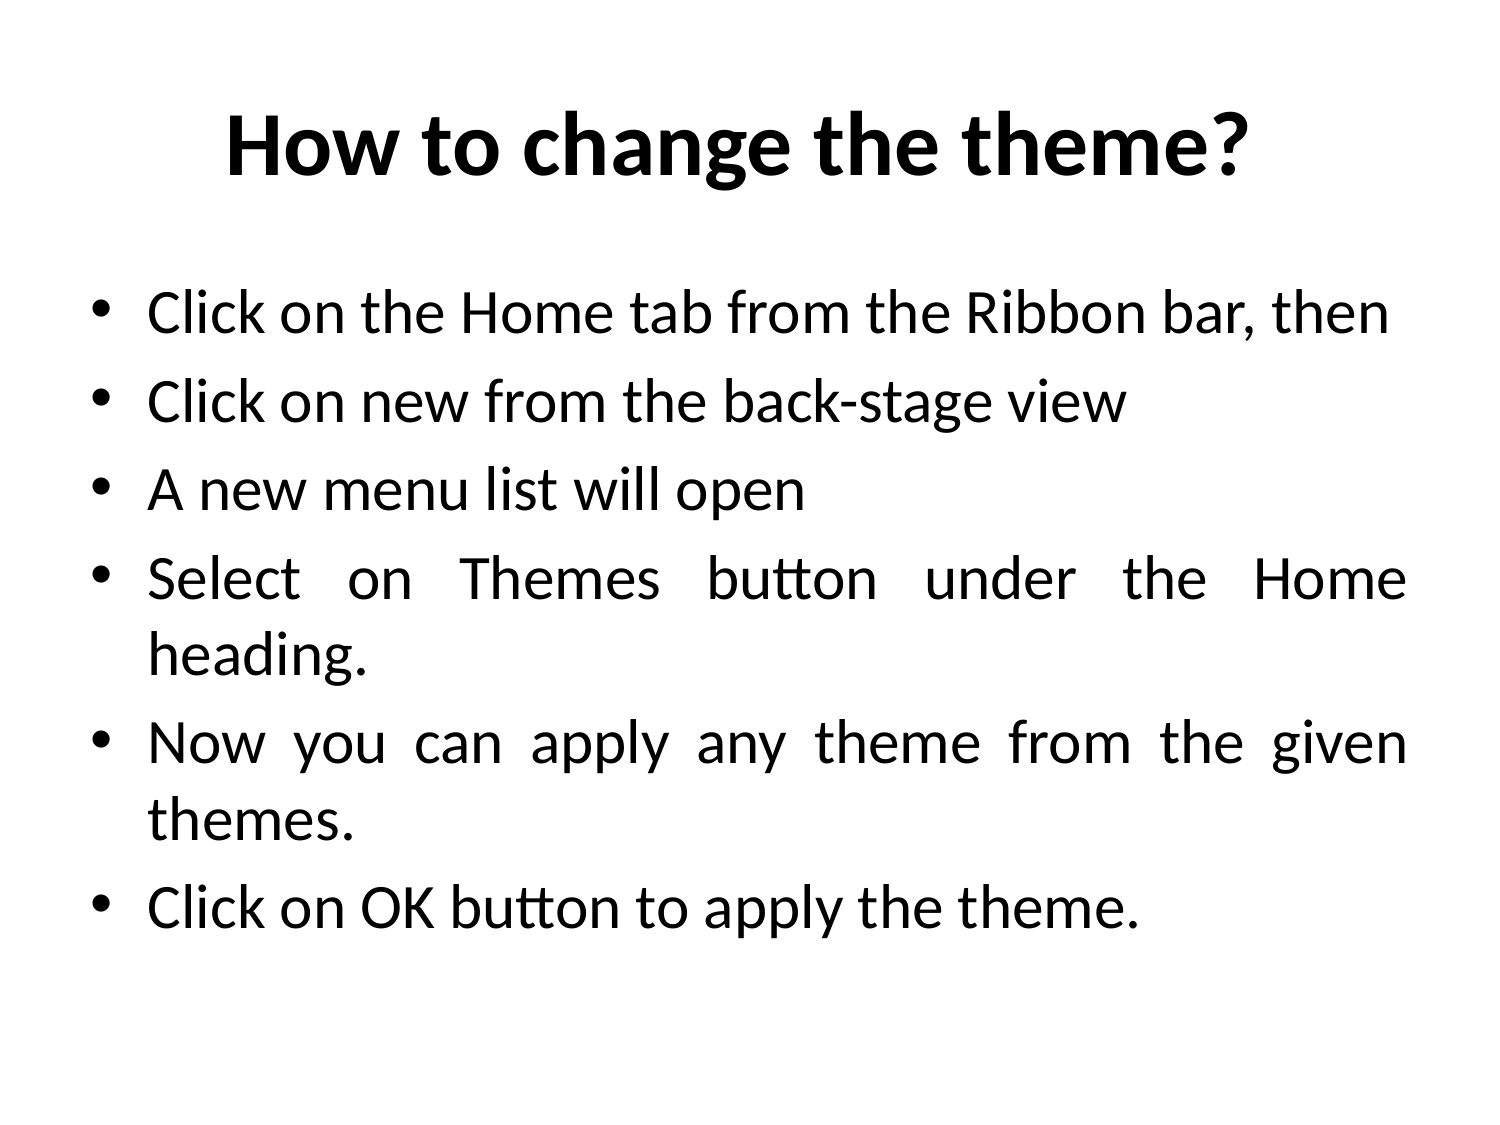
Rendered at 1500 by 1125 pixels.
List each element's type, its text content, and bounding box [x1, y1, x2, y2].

title How to change the theme? [75, 45, 1425, 233]
list Click on the Home tab from the Ribbon bar, then Click on new from the back-stage view A new menu list will open Select on Themes button under the Home heading. Now you can apply any theme from the given themes. Click on OK button to apply the theme. [75, 262, 1425, 1005]
